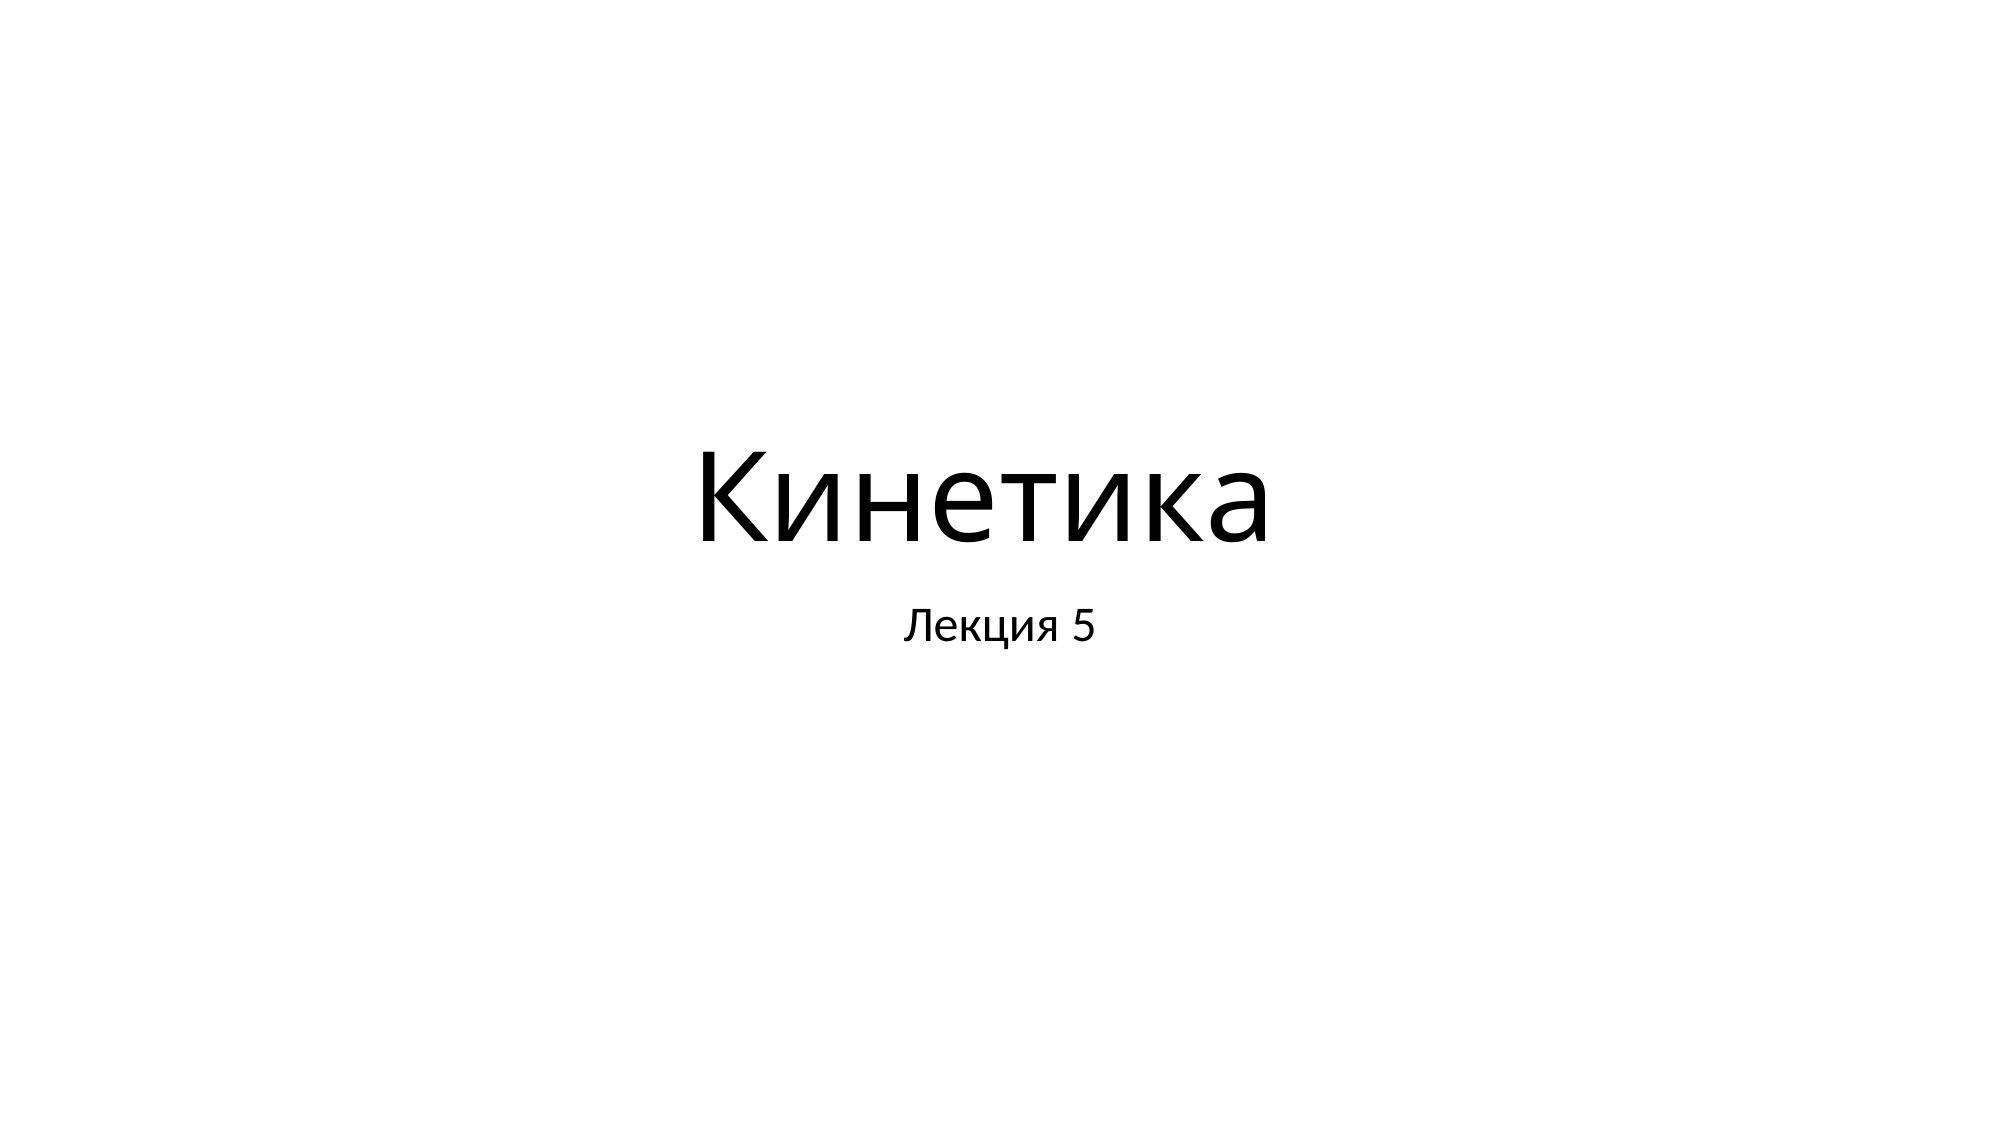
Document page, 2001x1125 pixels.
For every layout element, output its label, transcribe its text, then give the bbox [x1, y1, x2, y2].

title Кинетика [249, 184, 1750, 576]
subtitle Лекция 5 [249, 590, 1750, 863]
